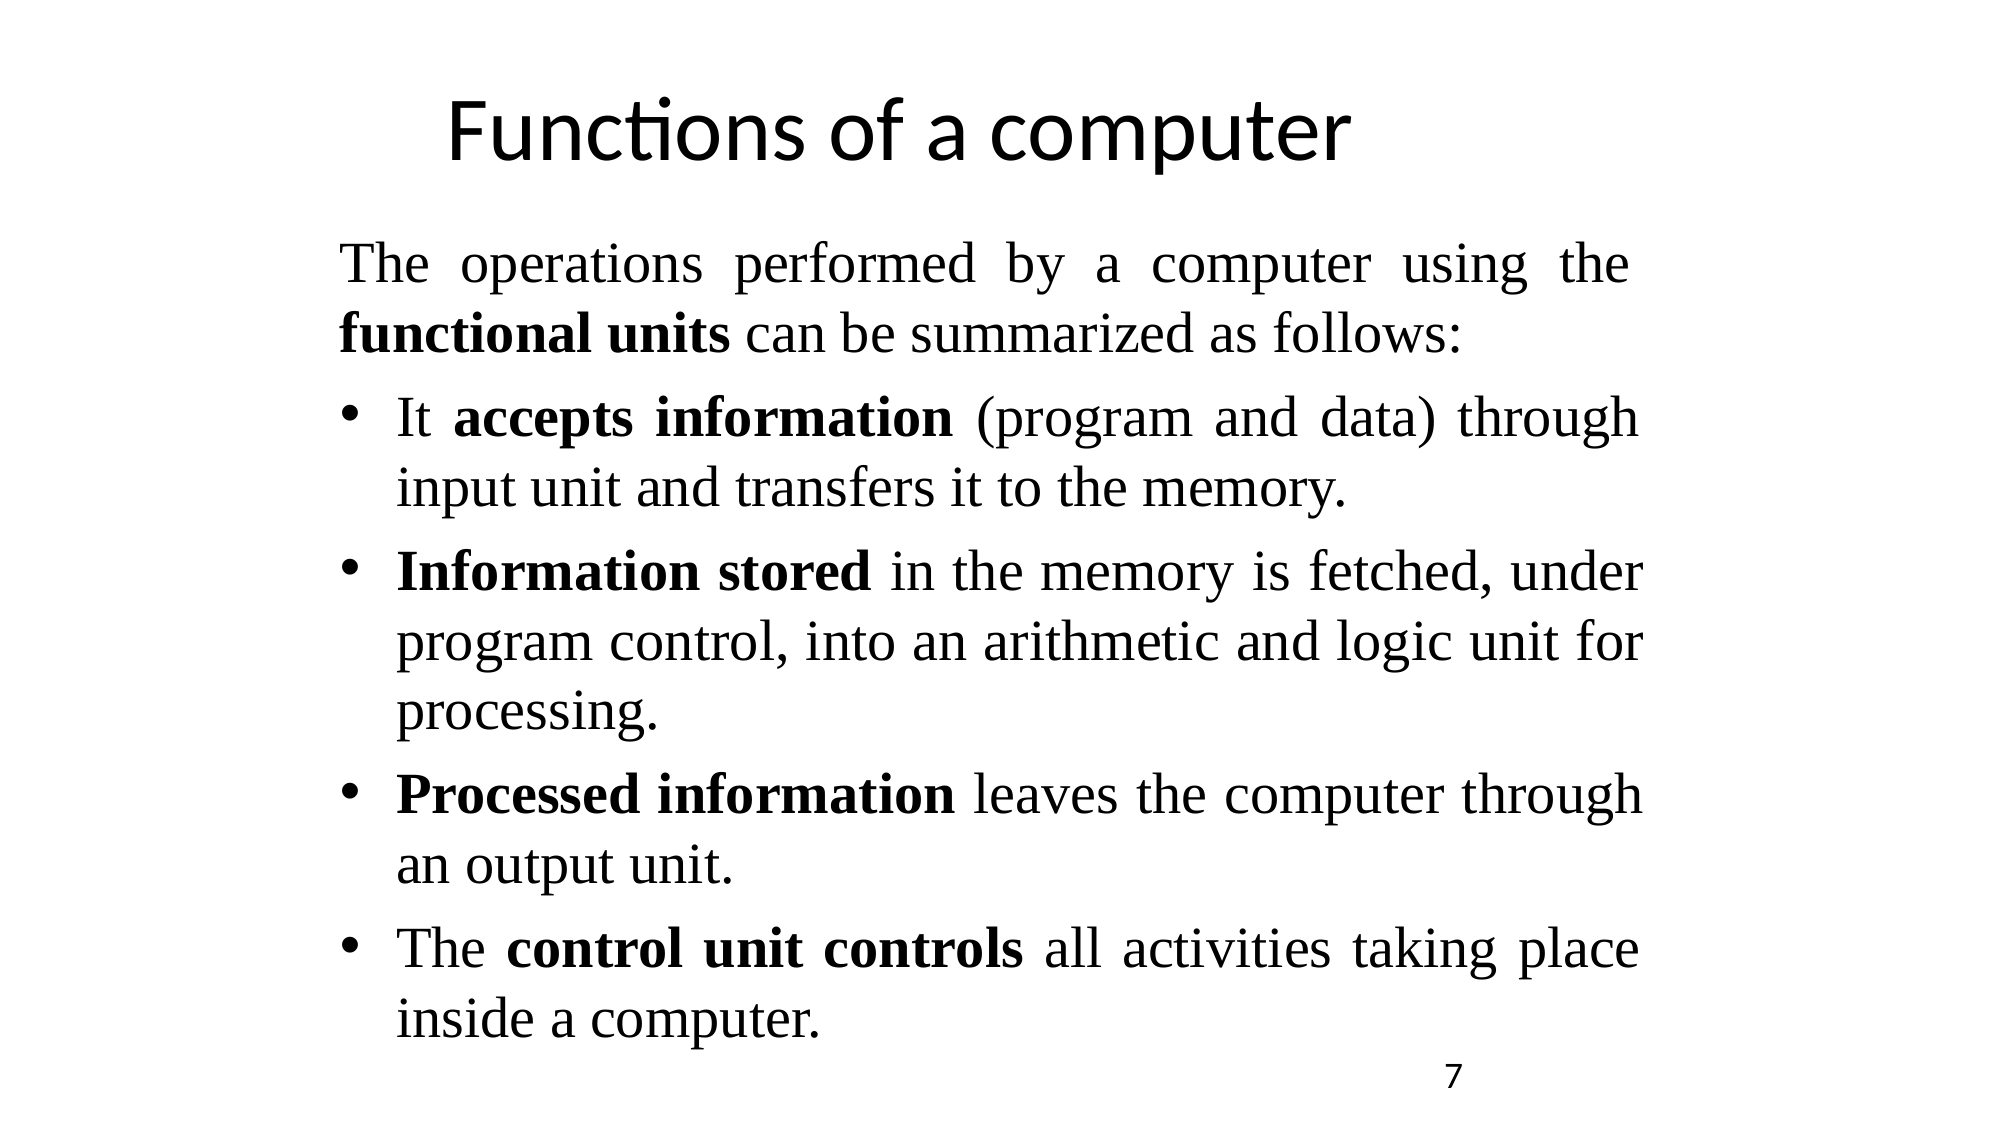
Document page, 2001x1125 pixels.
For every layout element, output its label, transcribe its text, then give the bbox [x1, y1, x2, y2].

title Functions of a computer [444, 27, 1443, 218]
text_box The operations performed by a computer using the functional units can be summarized as follows: It accepts information (program and data) through input unit and transfers it to the memory. Information stored in the memory is fetched, under program control, into an arithmetic and logic unit for processing. Processed information leaves the computer through an output unit. The control unit controls all activities taking place inside a computer. [337, 221, 1663, 1050]
slide_number 7 [1412, 1055, 1863, 1125]
